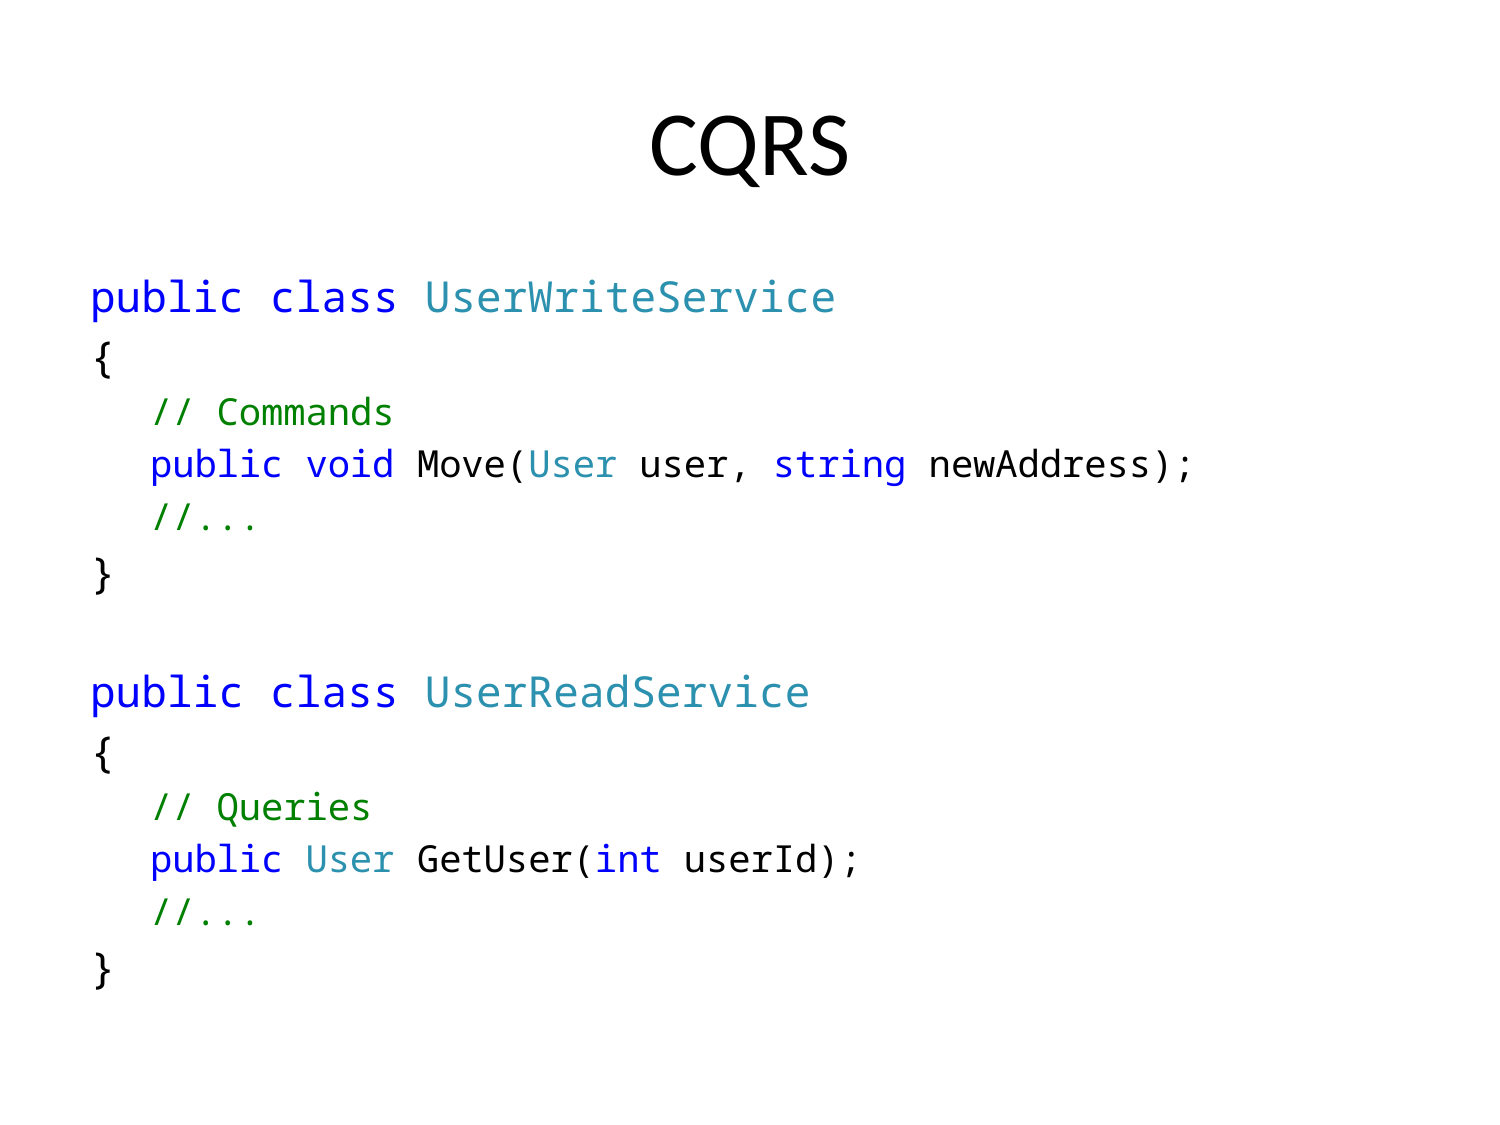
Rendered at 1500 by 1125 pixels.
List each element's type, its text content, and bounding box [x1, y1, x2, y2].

title CQRS [75, 45, 1425, 233]
list public class UserWriteService { // Commands public void Move(User user, string newAddress); //... } public class UserReadService { // Queries public User GetUser(int userId); //... } [75, 262, 1425, 1005]
